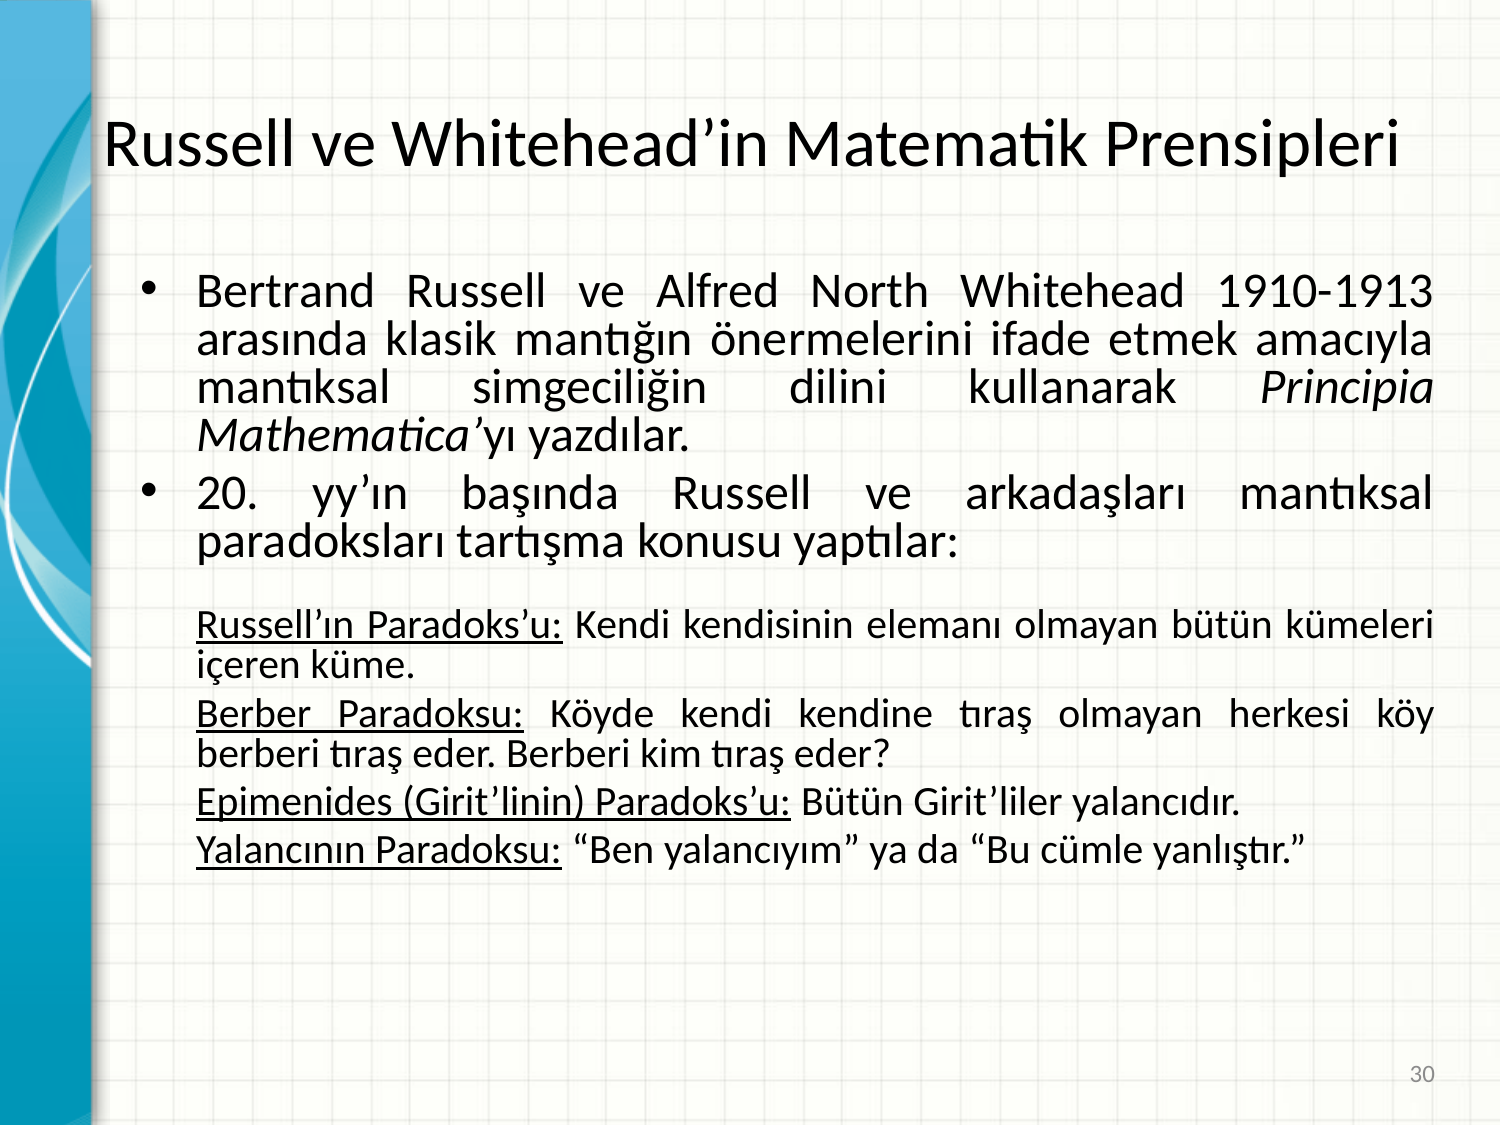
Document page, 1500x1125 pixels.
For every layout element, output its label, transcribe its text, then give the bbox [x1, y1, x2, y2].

slide_number 30 [1100, 1042, 1450, 1103]
list Bertrand Russell ve Alfred North Whitehead 1910-1913 arasında klasik mantığın önermelerini ifade etmek amacıyla mantıksal simgeciliğin dilini kullanarak Principia Mathematica’yı yazdılar. 20. yy’ın başında Russell ve arkadaşları mantıksal paradoksları tartışma konusu yaptılar: Russell’ın Paradoks’u: Kendi kendisinin elemanı olmayan bütün kümeleri içeren küme. Berber Paradoksu: Köyde kendi kendine tıraş olmayan herkesi köy berberi tıraş eder. Berberi kim tıraş eder? Epimenides (Girit’linin) Paradoks’u: Bütün Girit’liler yalancıdır. Yalancının Paradoksu: “Ben yalancıyım” ya da “Bu cümle yanlıştır.” [125, 261, 1450, 1035]
picture [0, 0, 1500, 1125]
title Russell ve Whitehead’in Matematik Prensipleri [88, 45, 1447, 233]
